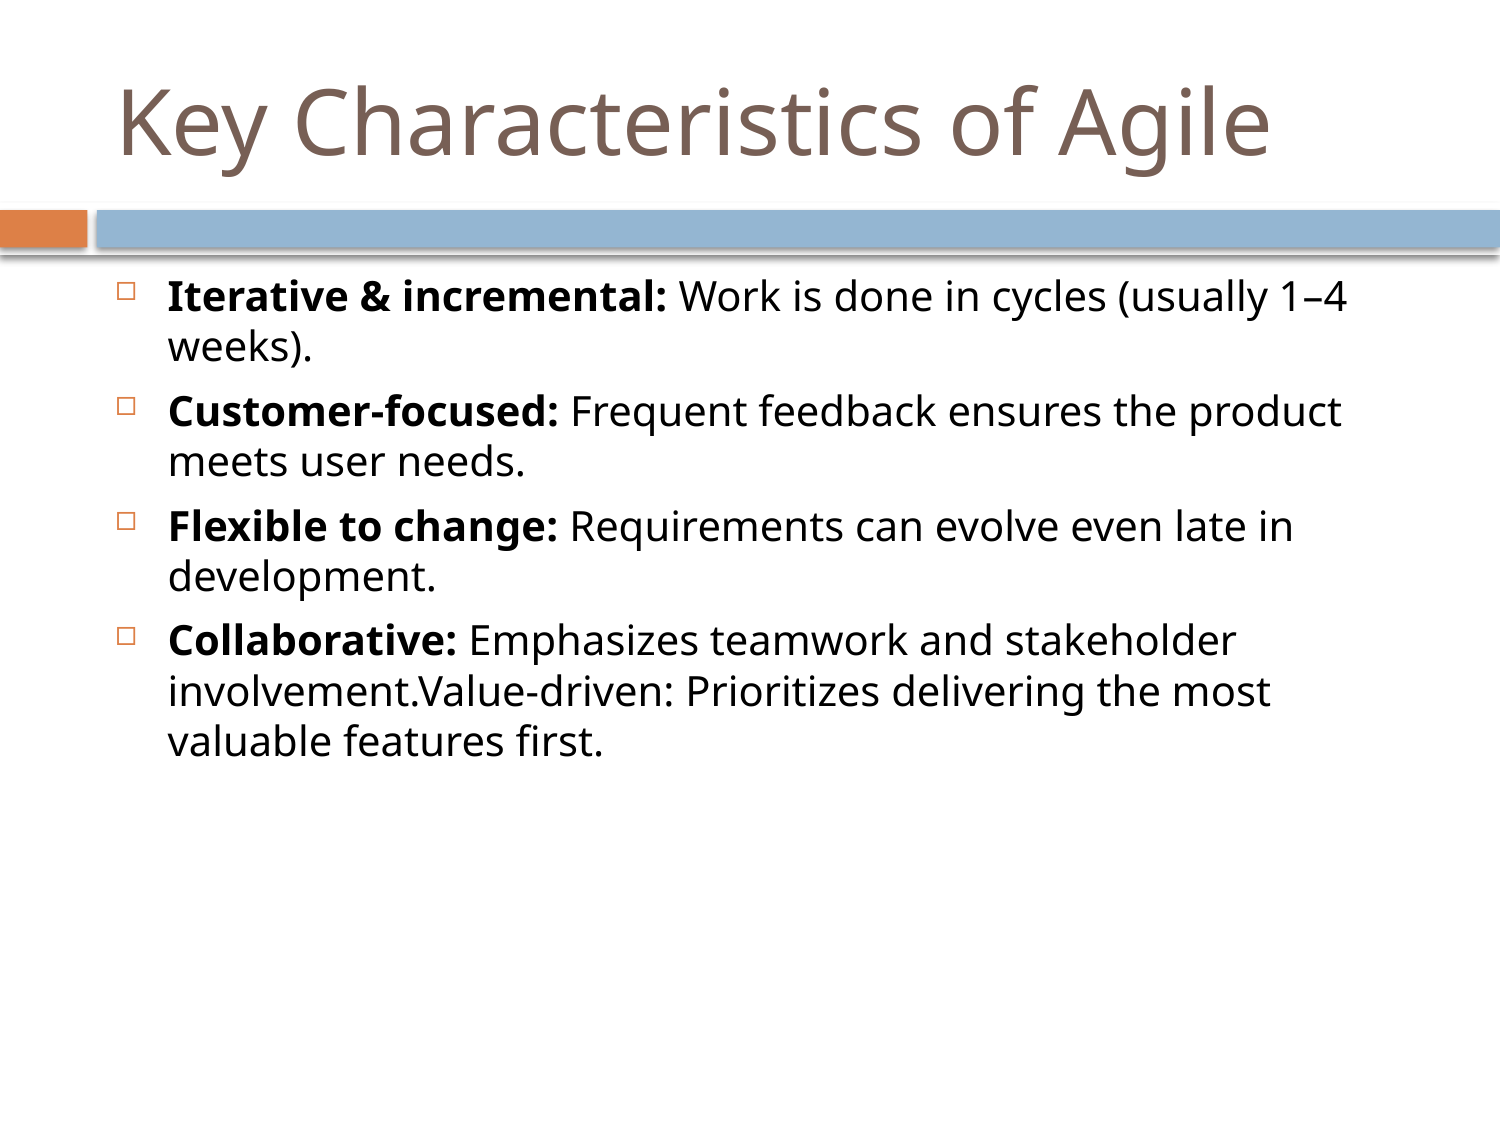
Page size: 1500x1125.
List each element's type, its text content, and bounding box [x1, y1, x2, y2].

list Iterative & incremental: Work is done in cycles (usually 1–4 weeks). Customer-focused: Frequent feedback ensures the product meets user needs. Flexible to change: Requirements can evolve even late in development. Collaborative: Emphasizes teamwork and stakeholder involvement.Value-driven: Prioritizes delivering the most valuable features first. [100, 262, 1438, 1000]
title Key Characteristics of Agile [100, 37, 1438, 200]
